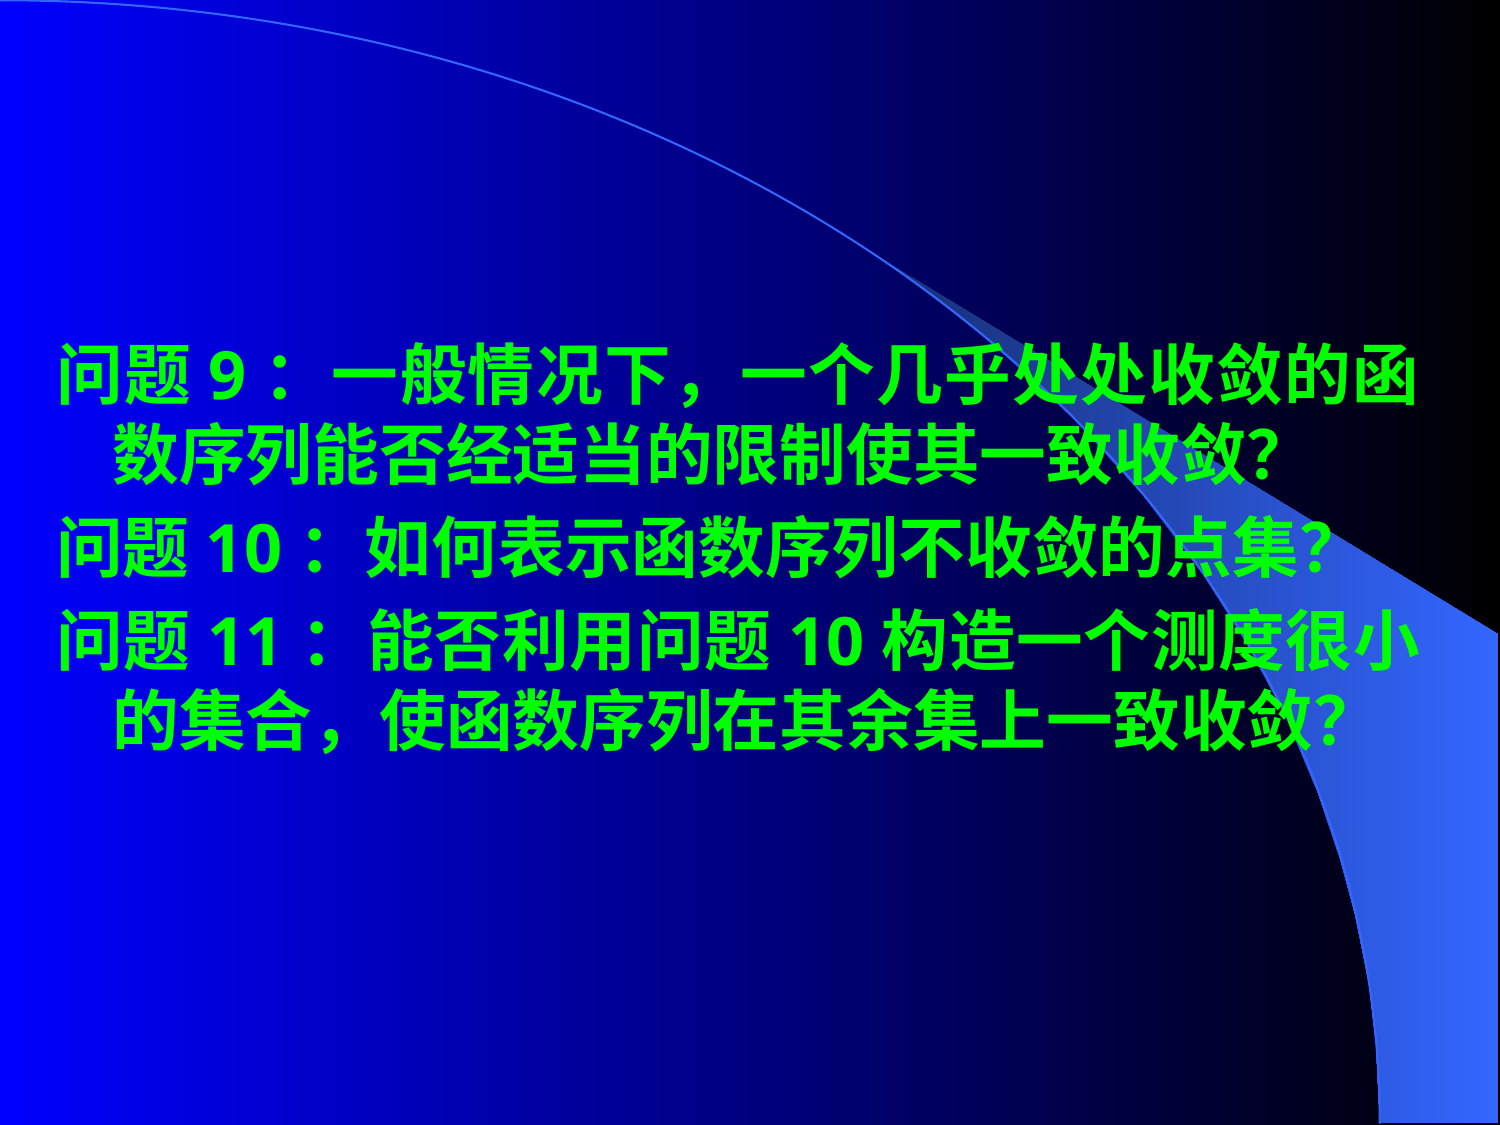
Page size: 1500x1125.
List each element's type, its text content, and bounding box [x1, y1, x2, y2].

list 问题9：一般情况下，一个几乎处处收敛的函数序列能否经适当的限制使其一致收敛？ 问题10：如何表示函数序列不收敛的点集？ 问题11：能否利用问题10构造一个测度很小的集合，使函数序列在其余集上一致收敛？ [41, 324, 1436, 1000]
